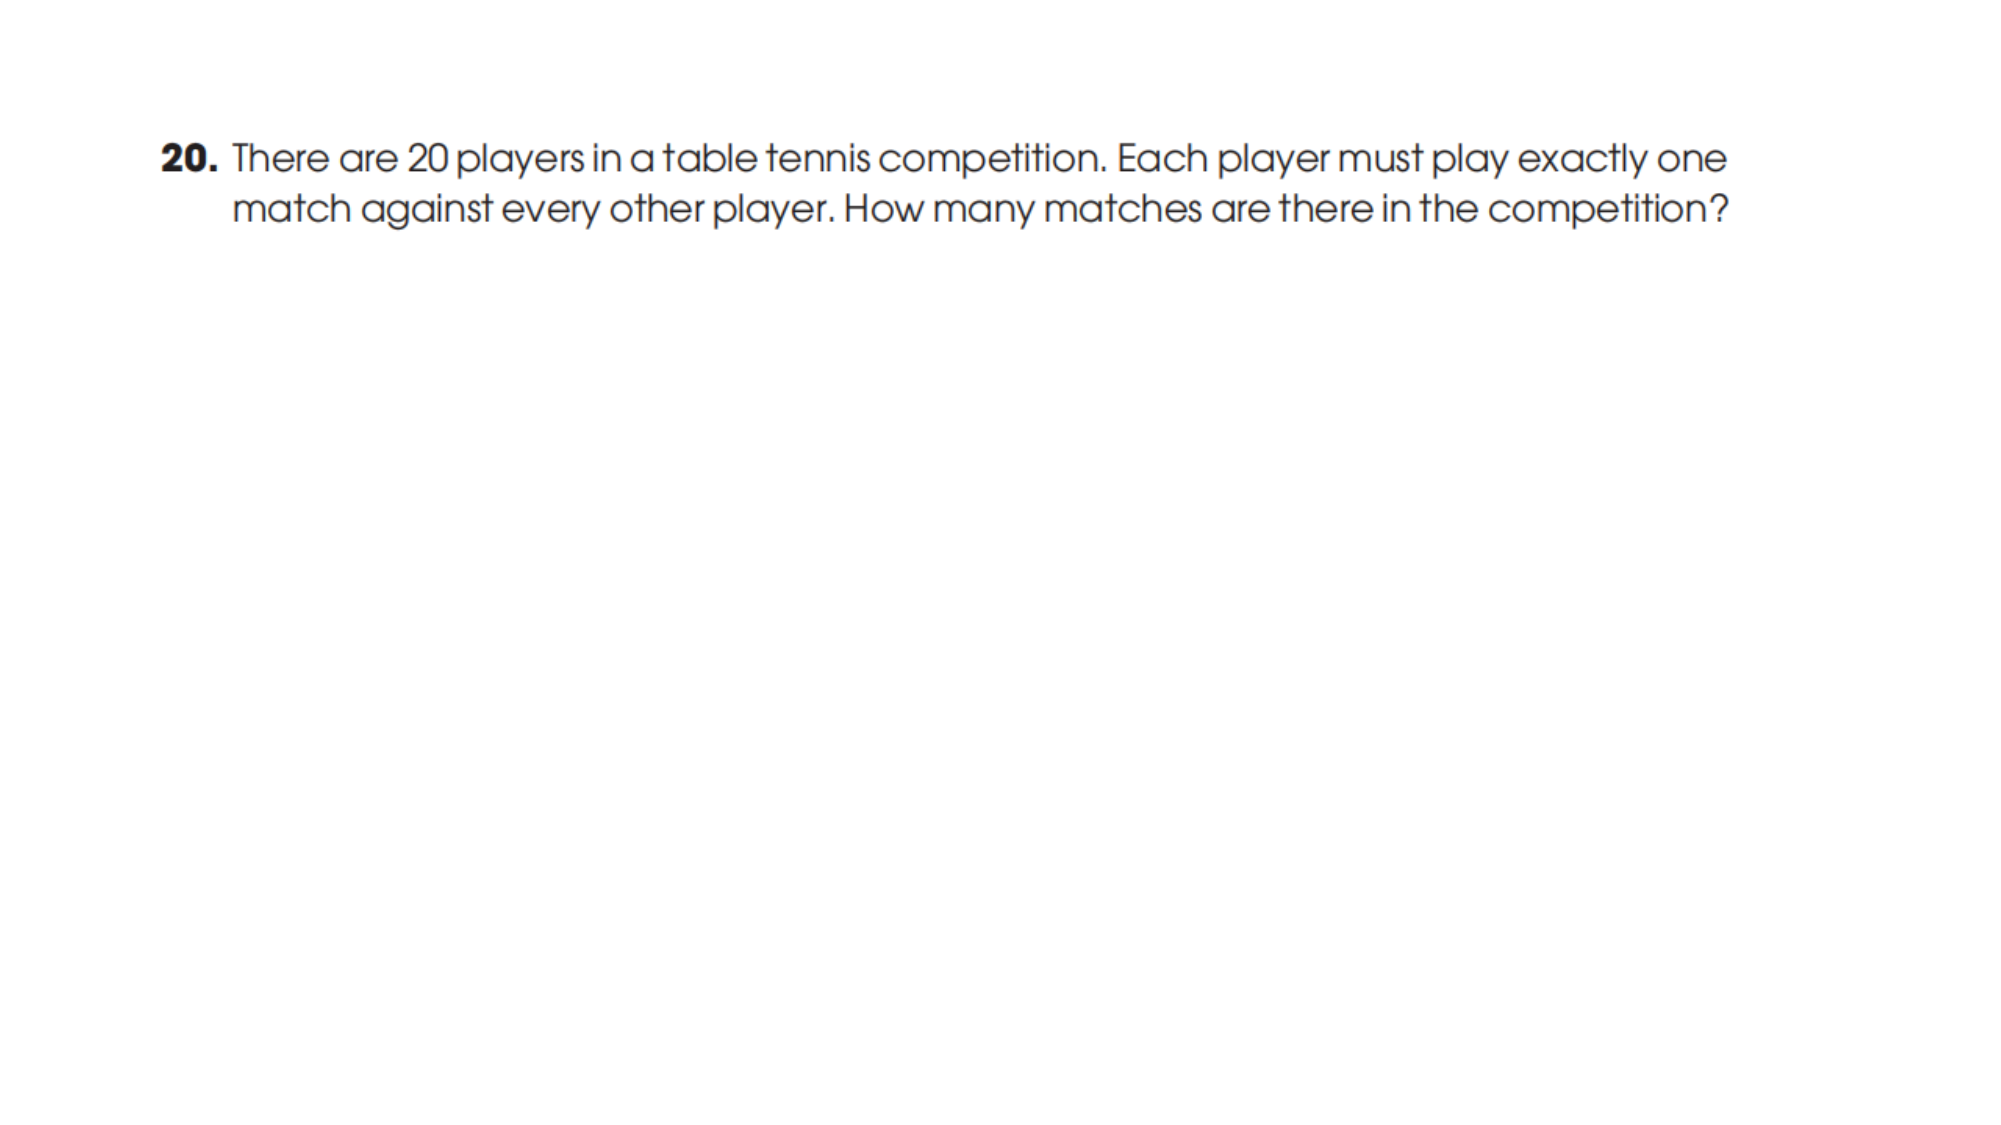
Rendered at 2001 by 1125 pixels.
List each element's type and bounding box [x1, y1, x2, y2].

list [117, 115, 1797, 299]
